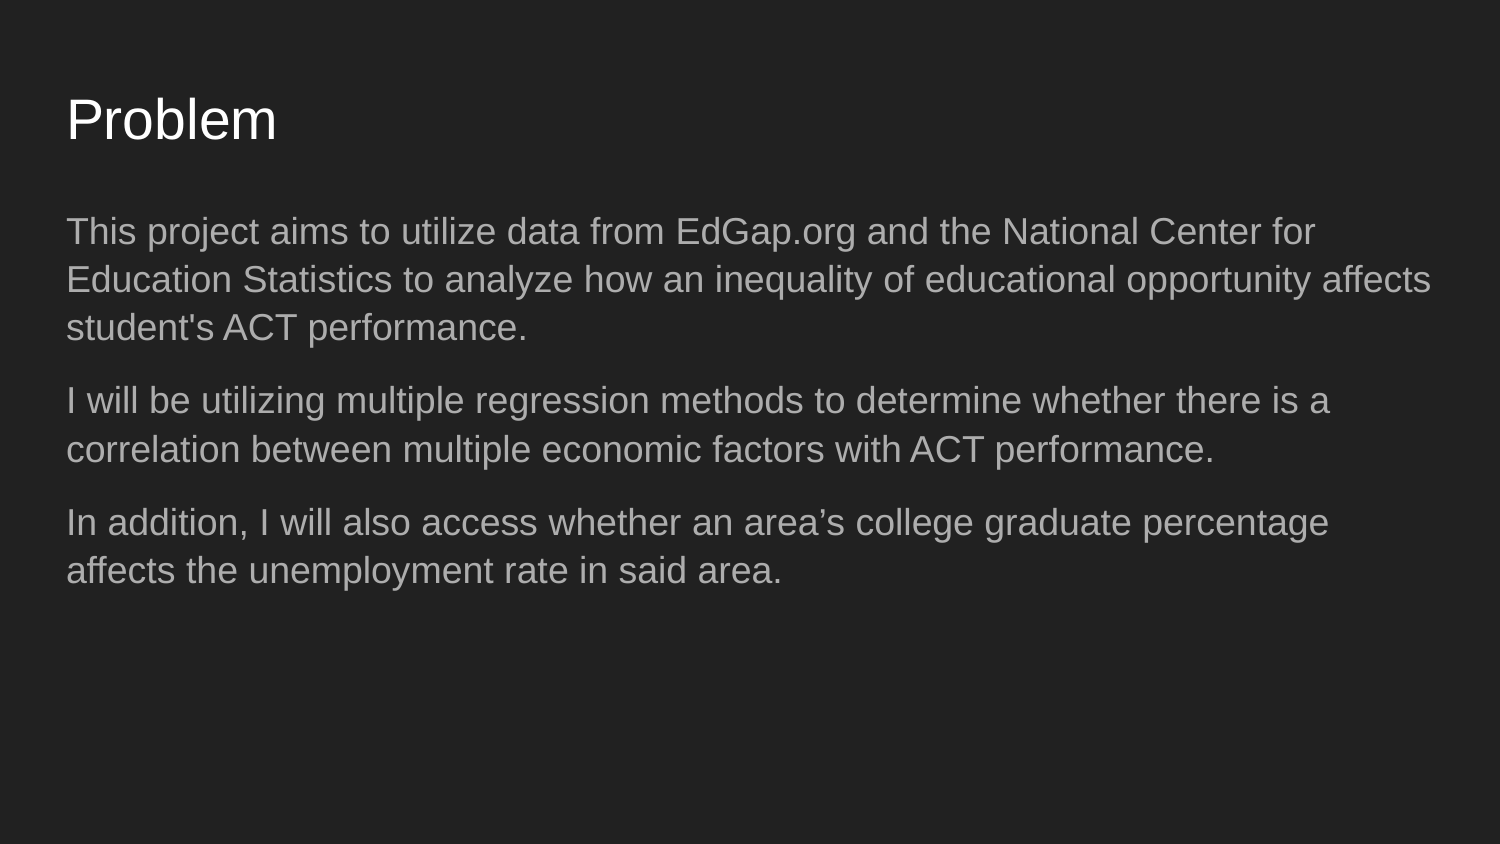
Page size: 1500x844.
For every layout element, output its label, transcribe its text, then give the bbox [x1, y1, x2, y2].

title Problem [51, 72, 1449, 167]
list This project aims to utilize data from EdGap.org and the National Center for Education Statistics to analyze how an inequality of educational opportunity affects student's ACT performance. I will be utilizing multiple regression methods to determine whether there is a correlation between multiple economic factors with ACT performance. In addition, I will also access whether an area’s college graduate percentage affects the unemployment rate in said area. [51, 189, 1449, 750]
